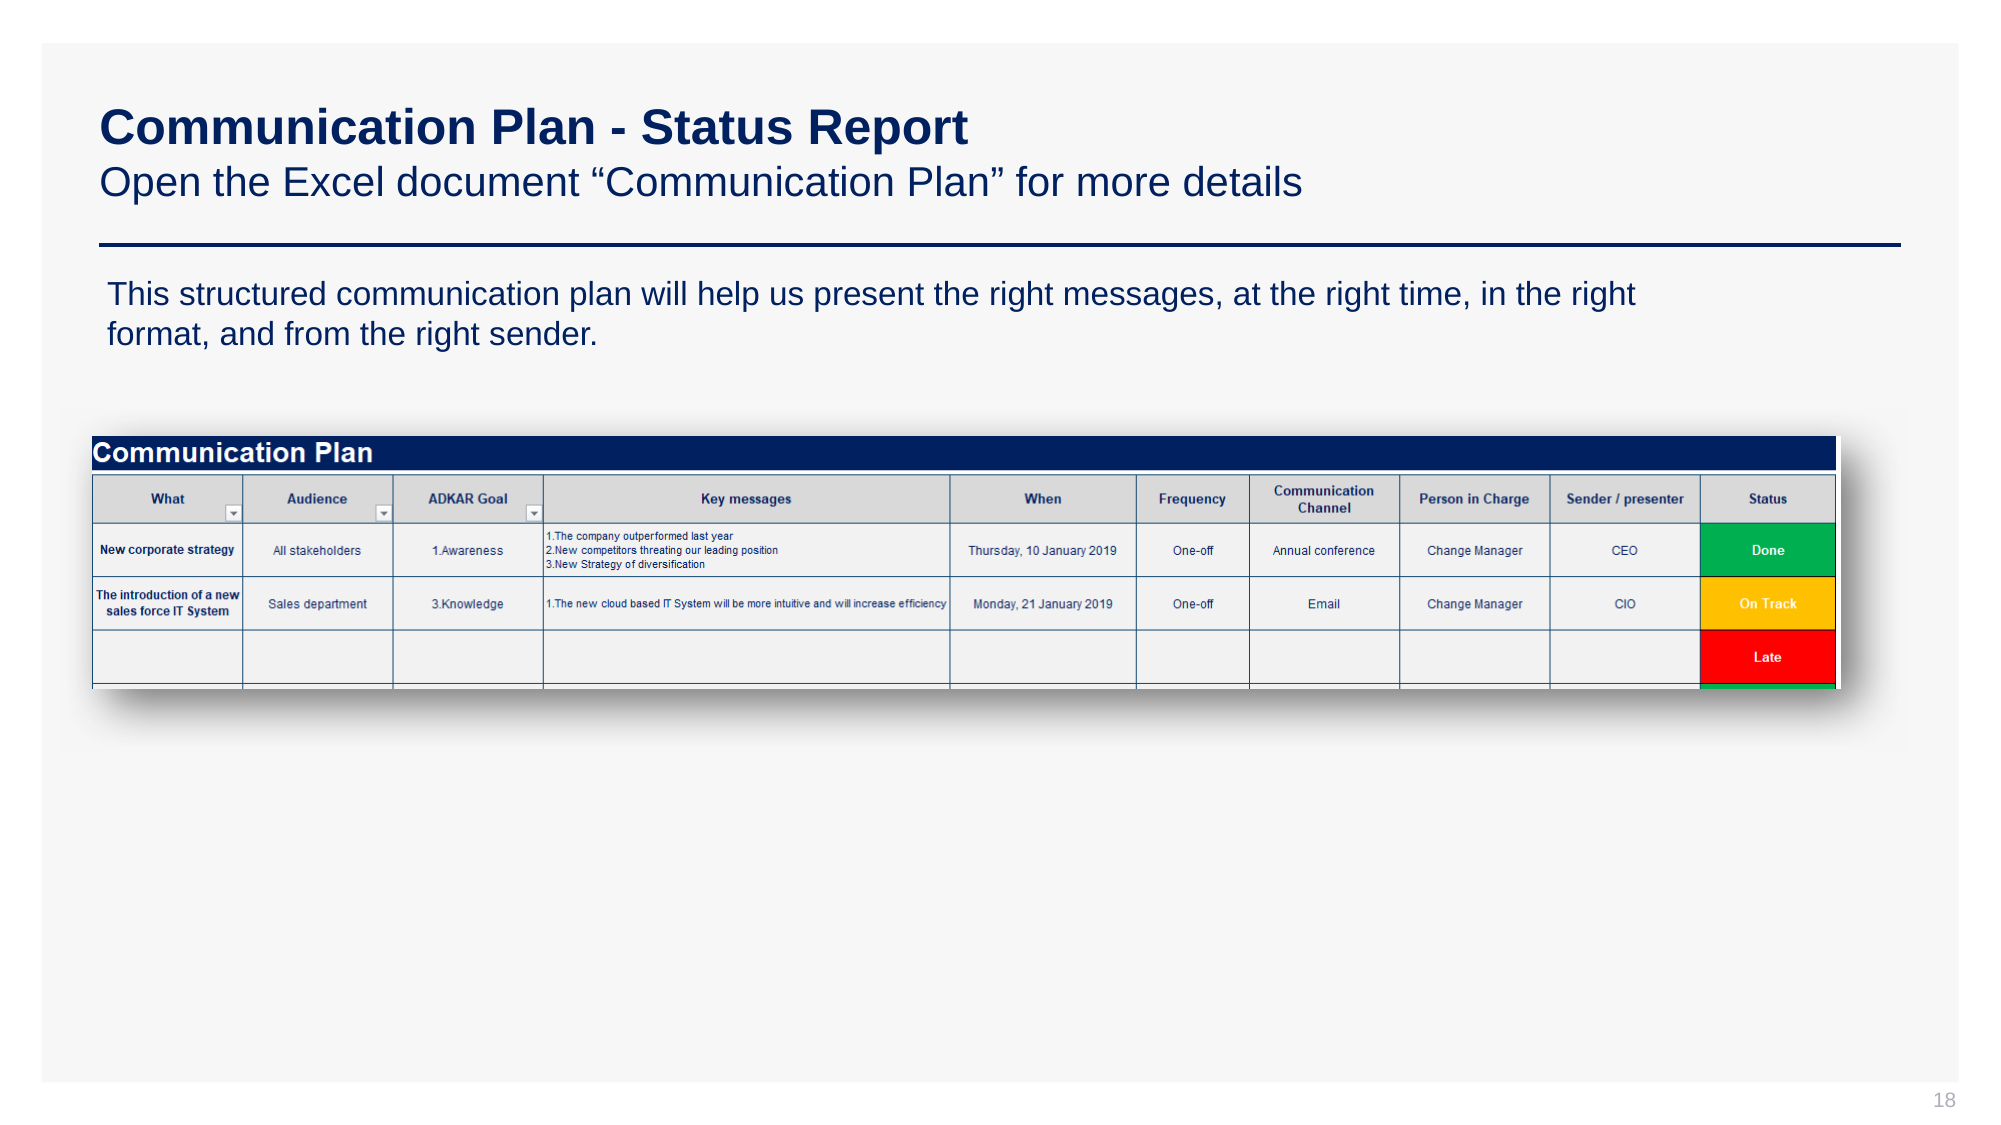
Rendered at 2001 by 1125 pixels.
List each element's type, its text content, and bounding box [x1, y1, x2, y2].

text_box This structured communication plan will help us present the right messages, at the right time, in the right format, and from the right sender. [92, 265, 1699, 360]
picture [92, 436, 1841, 689]
slide_number 18 [1506, 1088, 1957, 1119]
title Communication Plan - Status Report Open the Excel document “Communication Plan” for more details [84, 59, 1901, 239]
